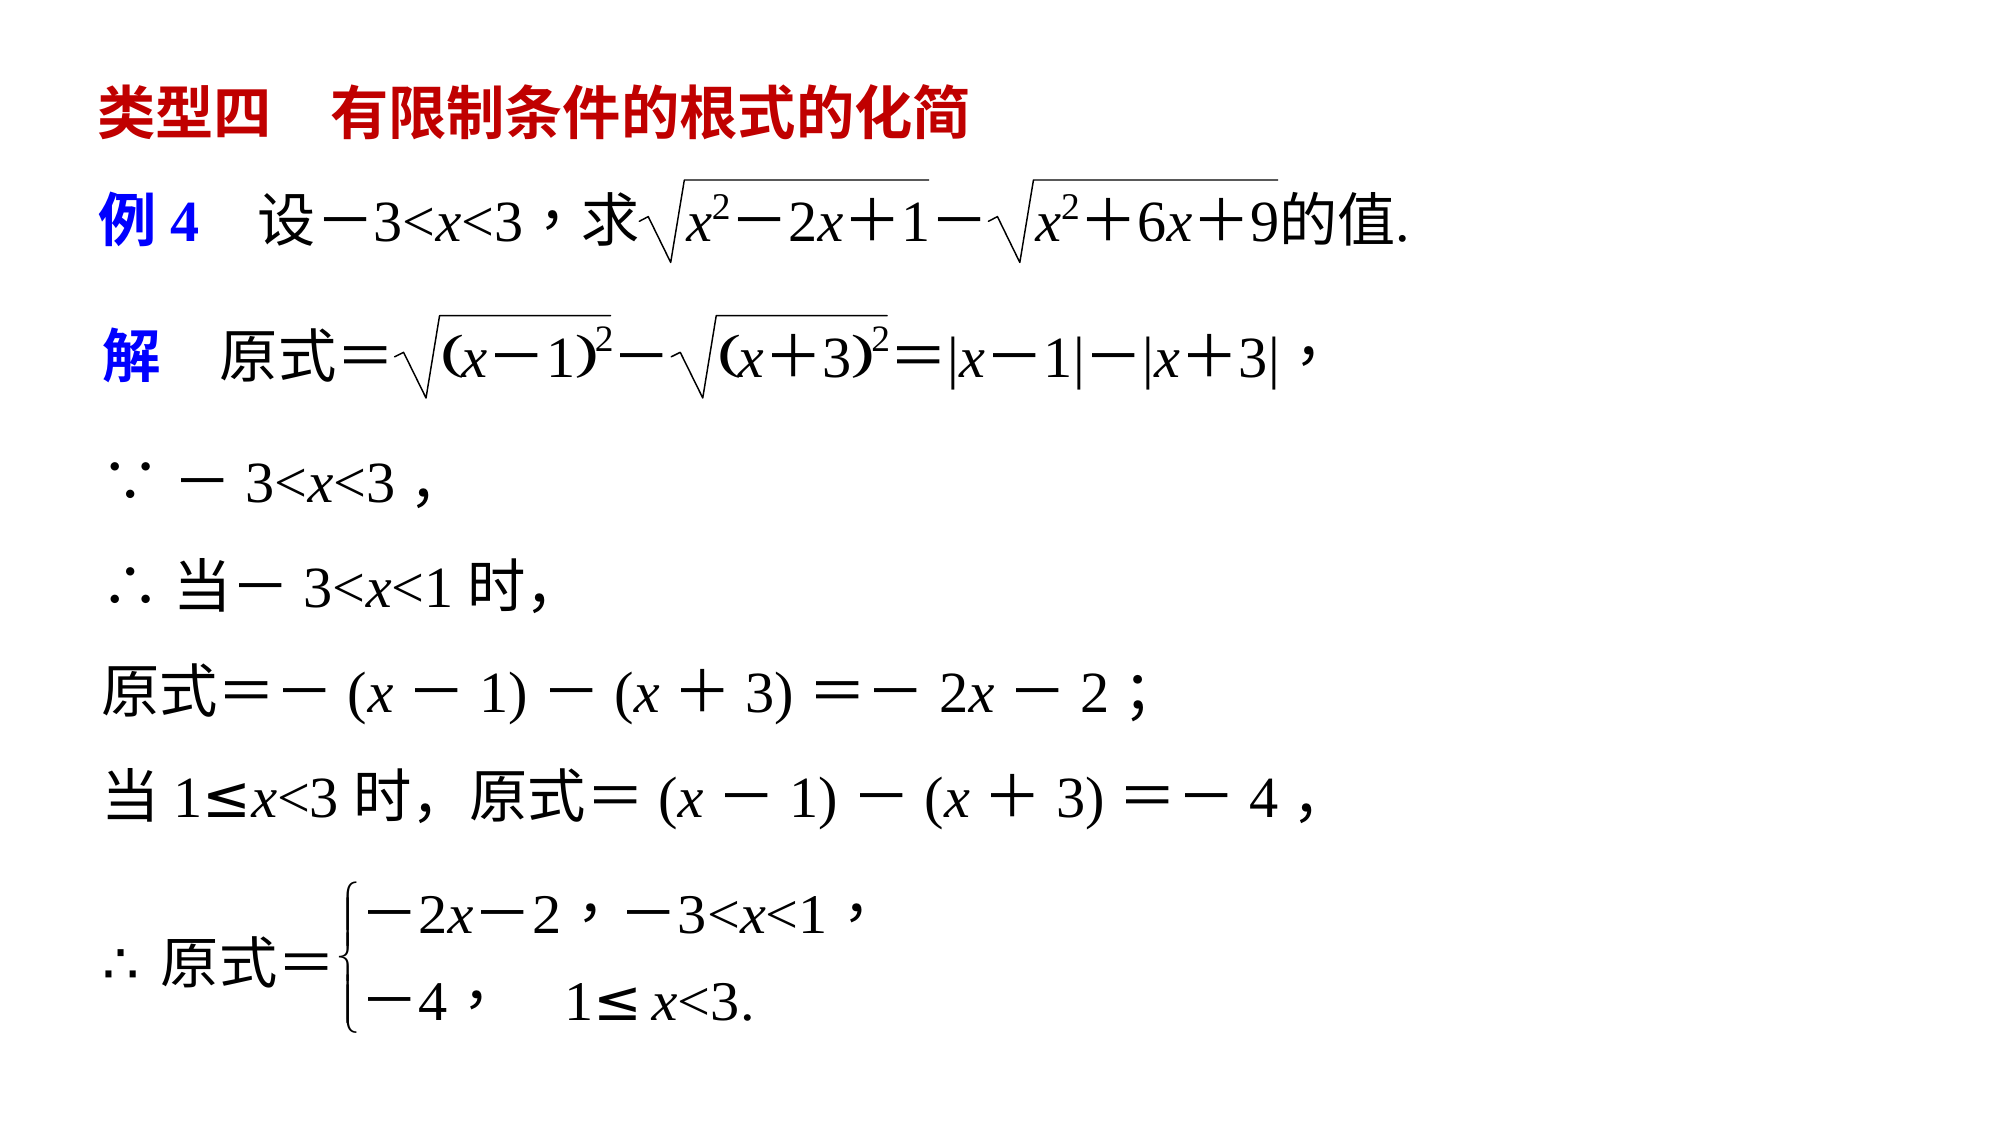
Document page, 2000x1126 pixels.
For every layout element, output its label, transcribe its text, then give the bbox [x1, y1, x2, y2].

text_box 类型四 有限制条件的根式的化简 [77, 31, 1957, 156]
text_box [102, 304, 1932, 528]
text_box ∵－3<x<3， ∴当－3<x<1时， 原式＝－(x－1)－(x＋3)＝－2x－2； 当1≤x<3时，原式＝(x－1)－(x＋3)＝－4， [81, 399, 1912, 840]
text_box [101, 869, 1931, 1092]
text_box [98, 167, 1927, 311]
